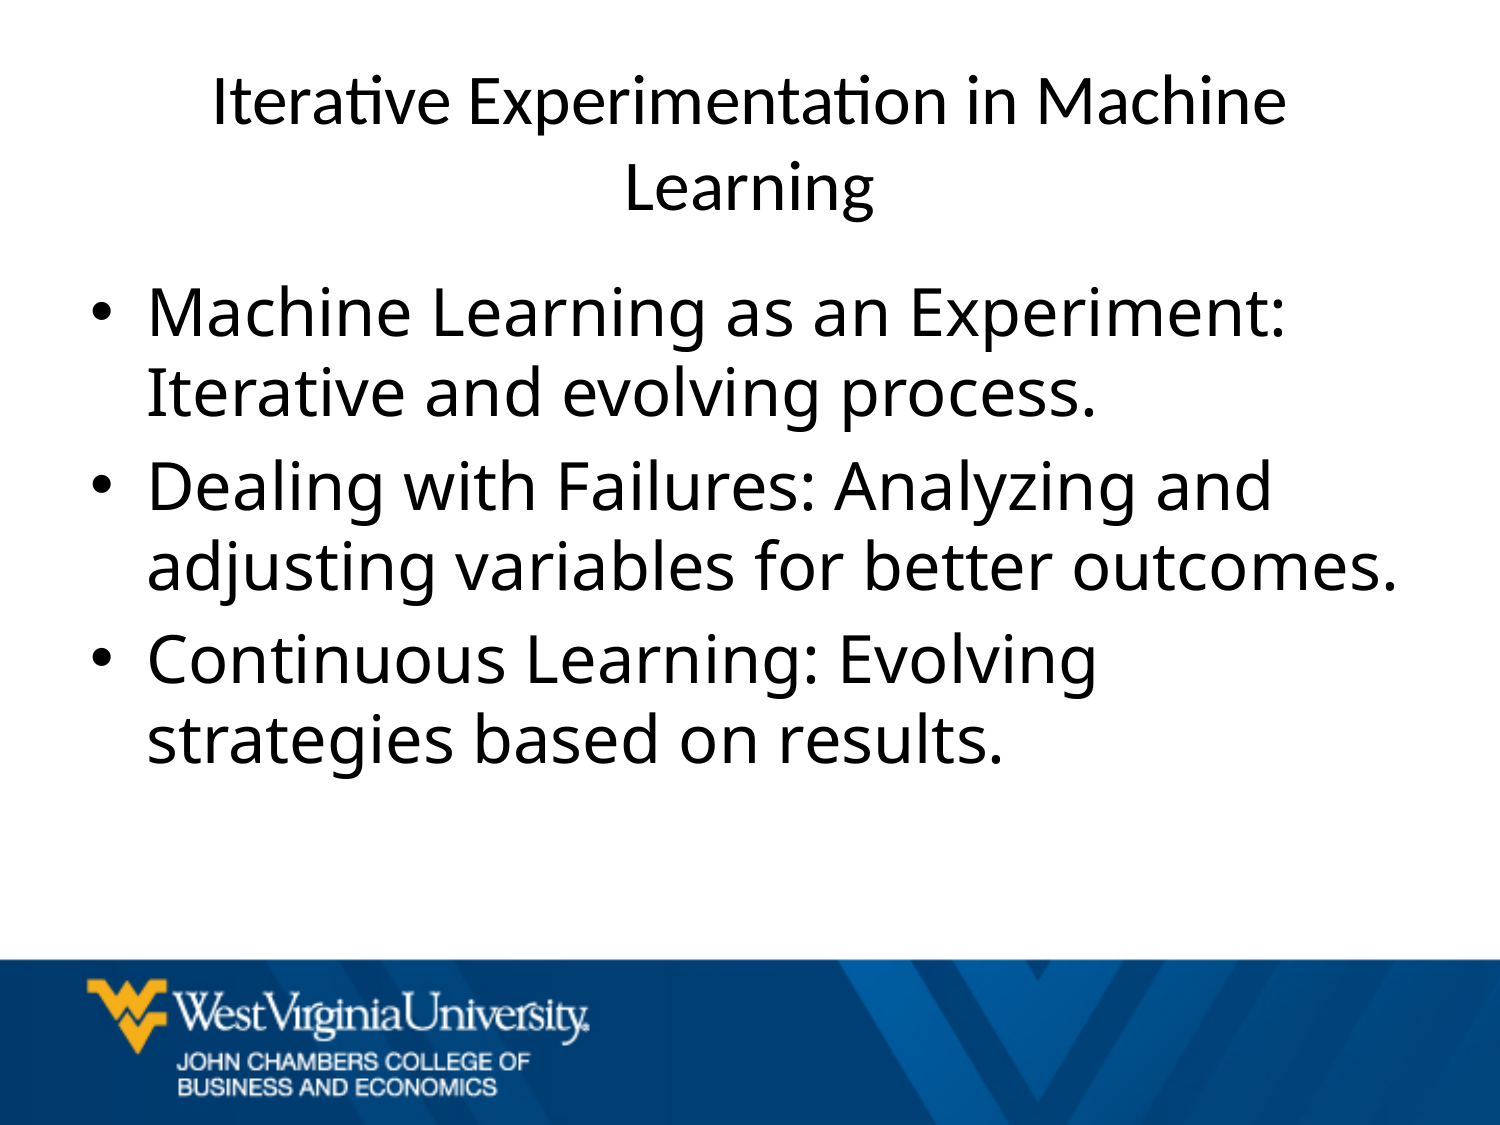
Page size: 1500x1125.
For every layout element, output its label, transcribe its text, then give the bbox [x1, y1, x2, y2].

picture [0, 0, 1500, 1125]
title Iterative Experimentation in Machine Learning [75, 45, 1425, 233]
list Machine Learning as an Experiment: Iterative and evolving process. Dealing with Failures: Analyzing and adjusting variables for better outcomes. Continuous Learning: Evolving strategies based on results. [75, 262, 1425, 1005]
